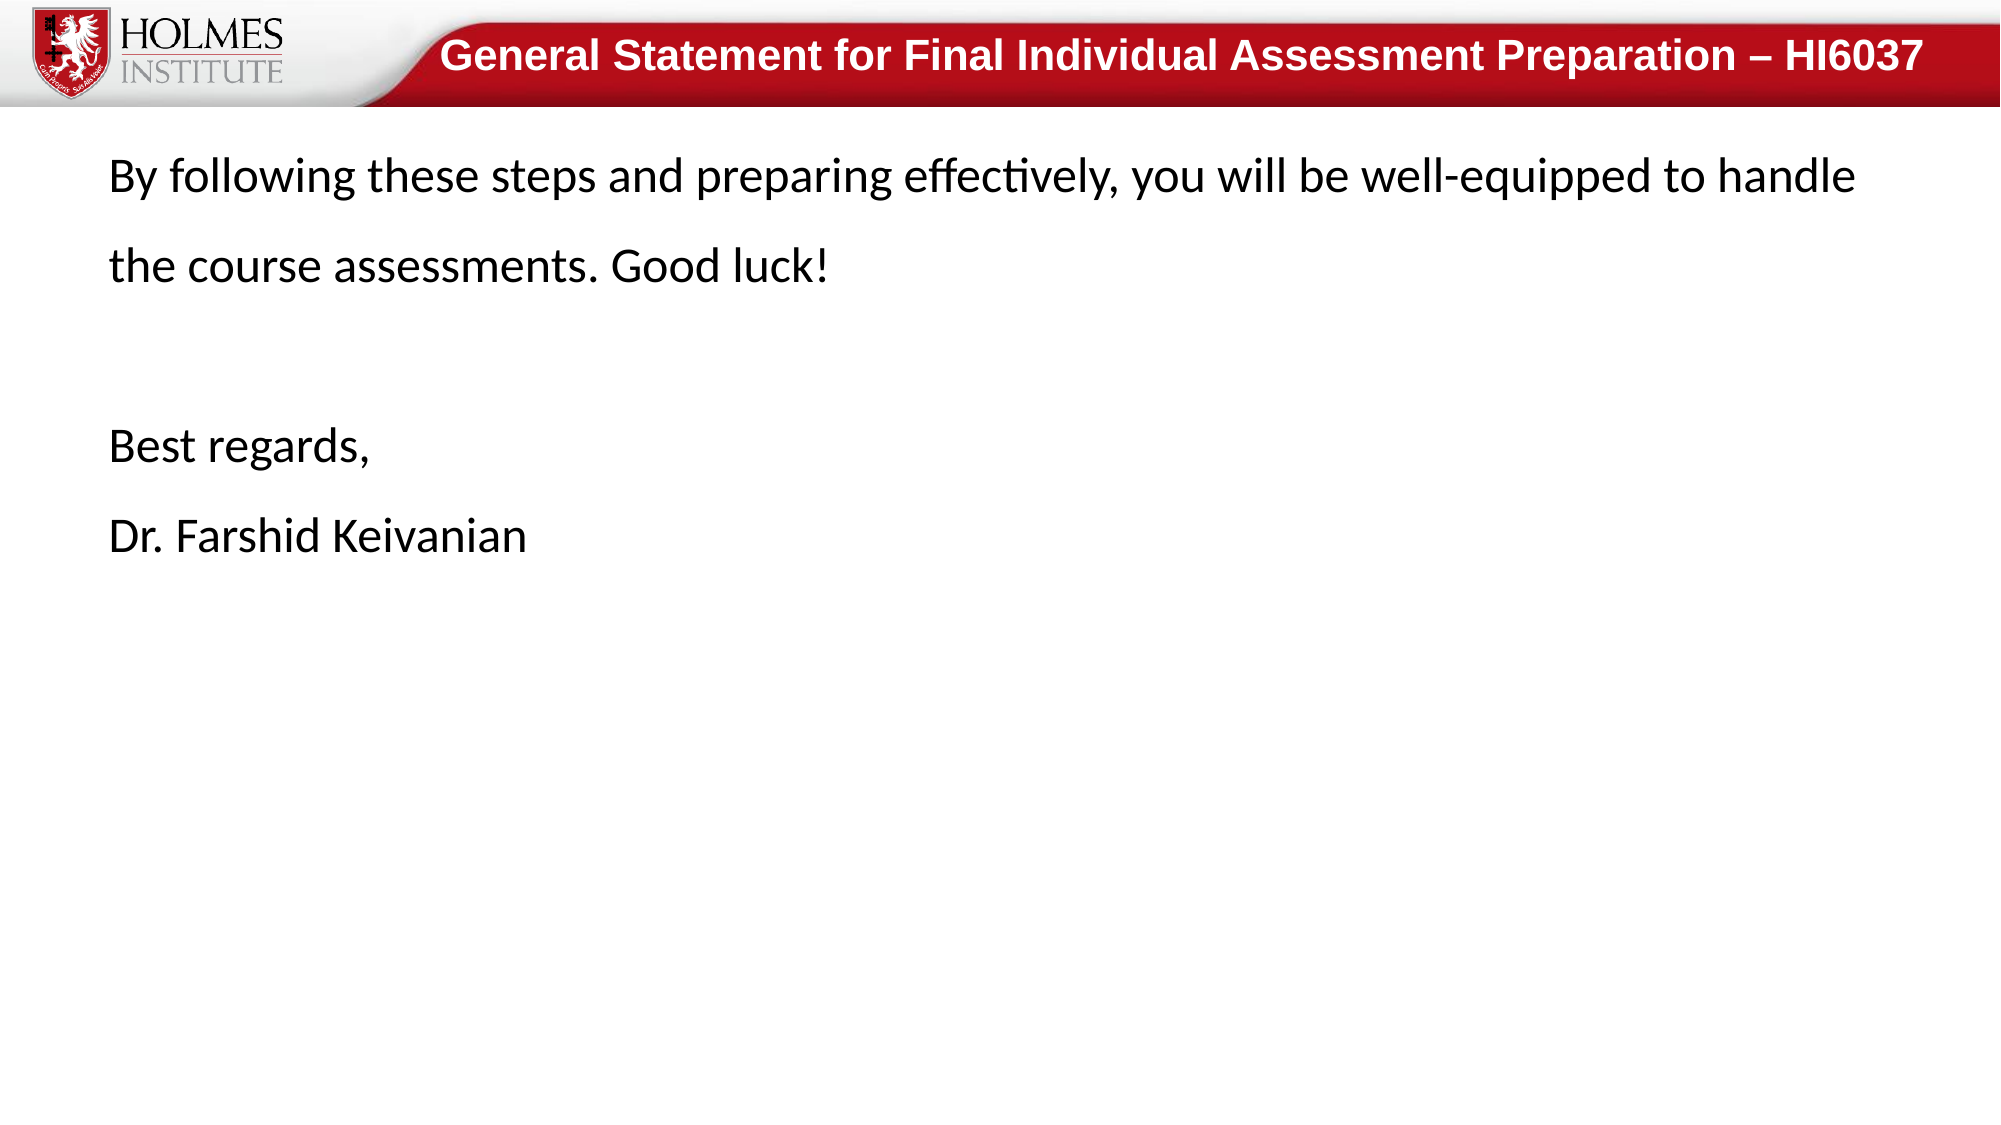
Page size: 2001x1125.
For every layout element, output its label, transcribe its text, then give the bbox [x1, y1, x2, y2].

text_box General Statement for Final Individual Assessment Preparation – HI6037 [437, 24, 2000, 80]
text_box By following these steps and preparing effectively, you will be well-equipped to handle the course assessments. Good luck! Best regards, Dr. Farshid Keivanian [93, 105, 1907, 570]
picture [0, 0, 2000, 107]
